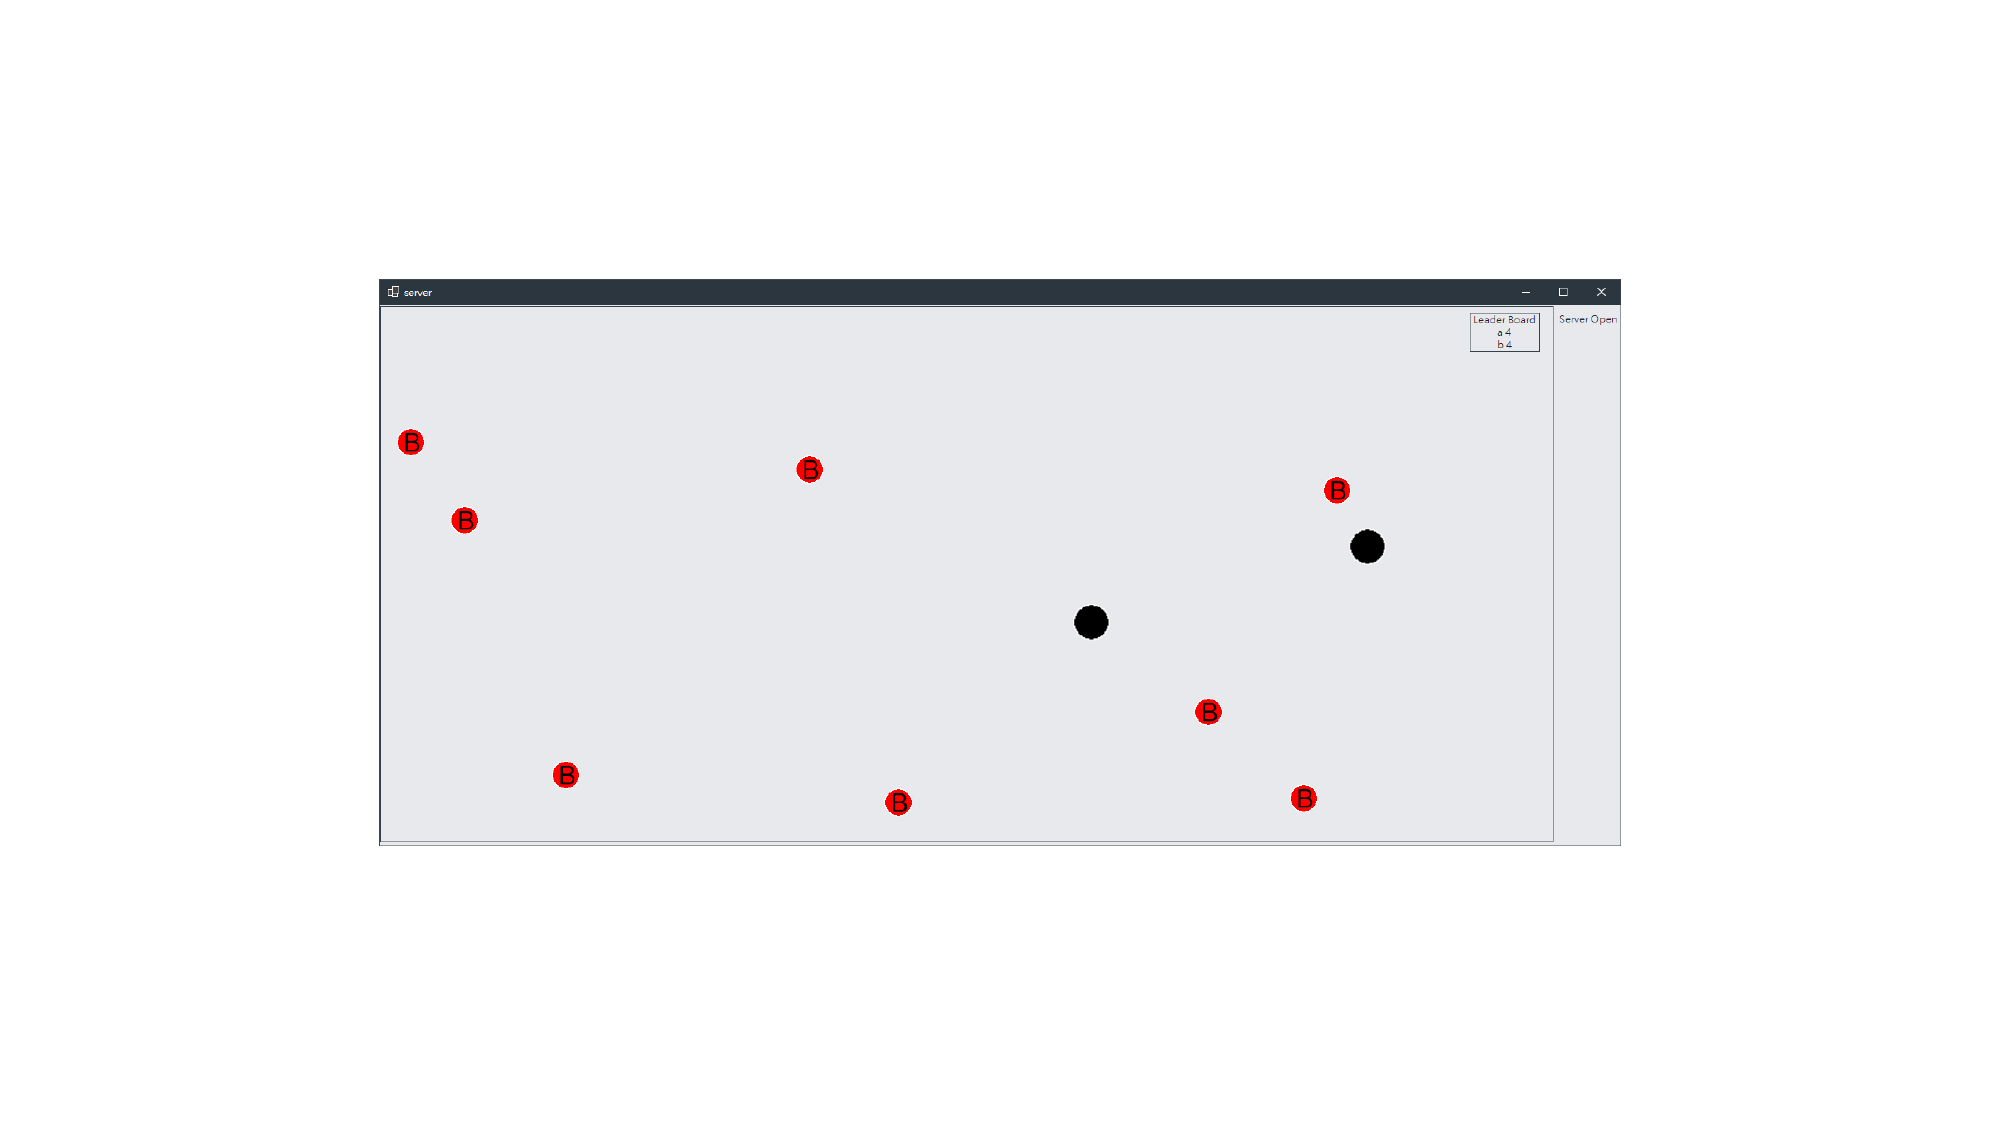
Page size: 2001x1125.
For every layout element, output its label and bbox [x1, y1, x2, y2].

picture [379, 279, 1621, 846]
